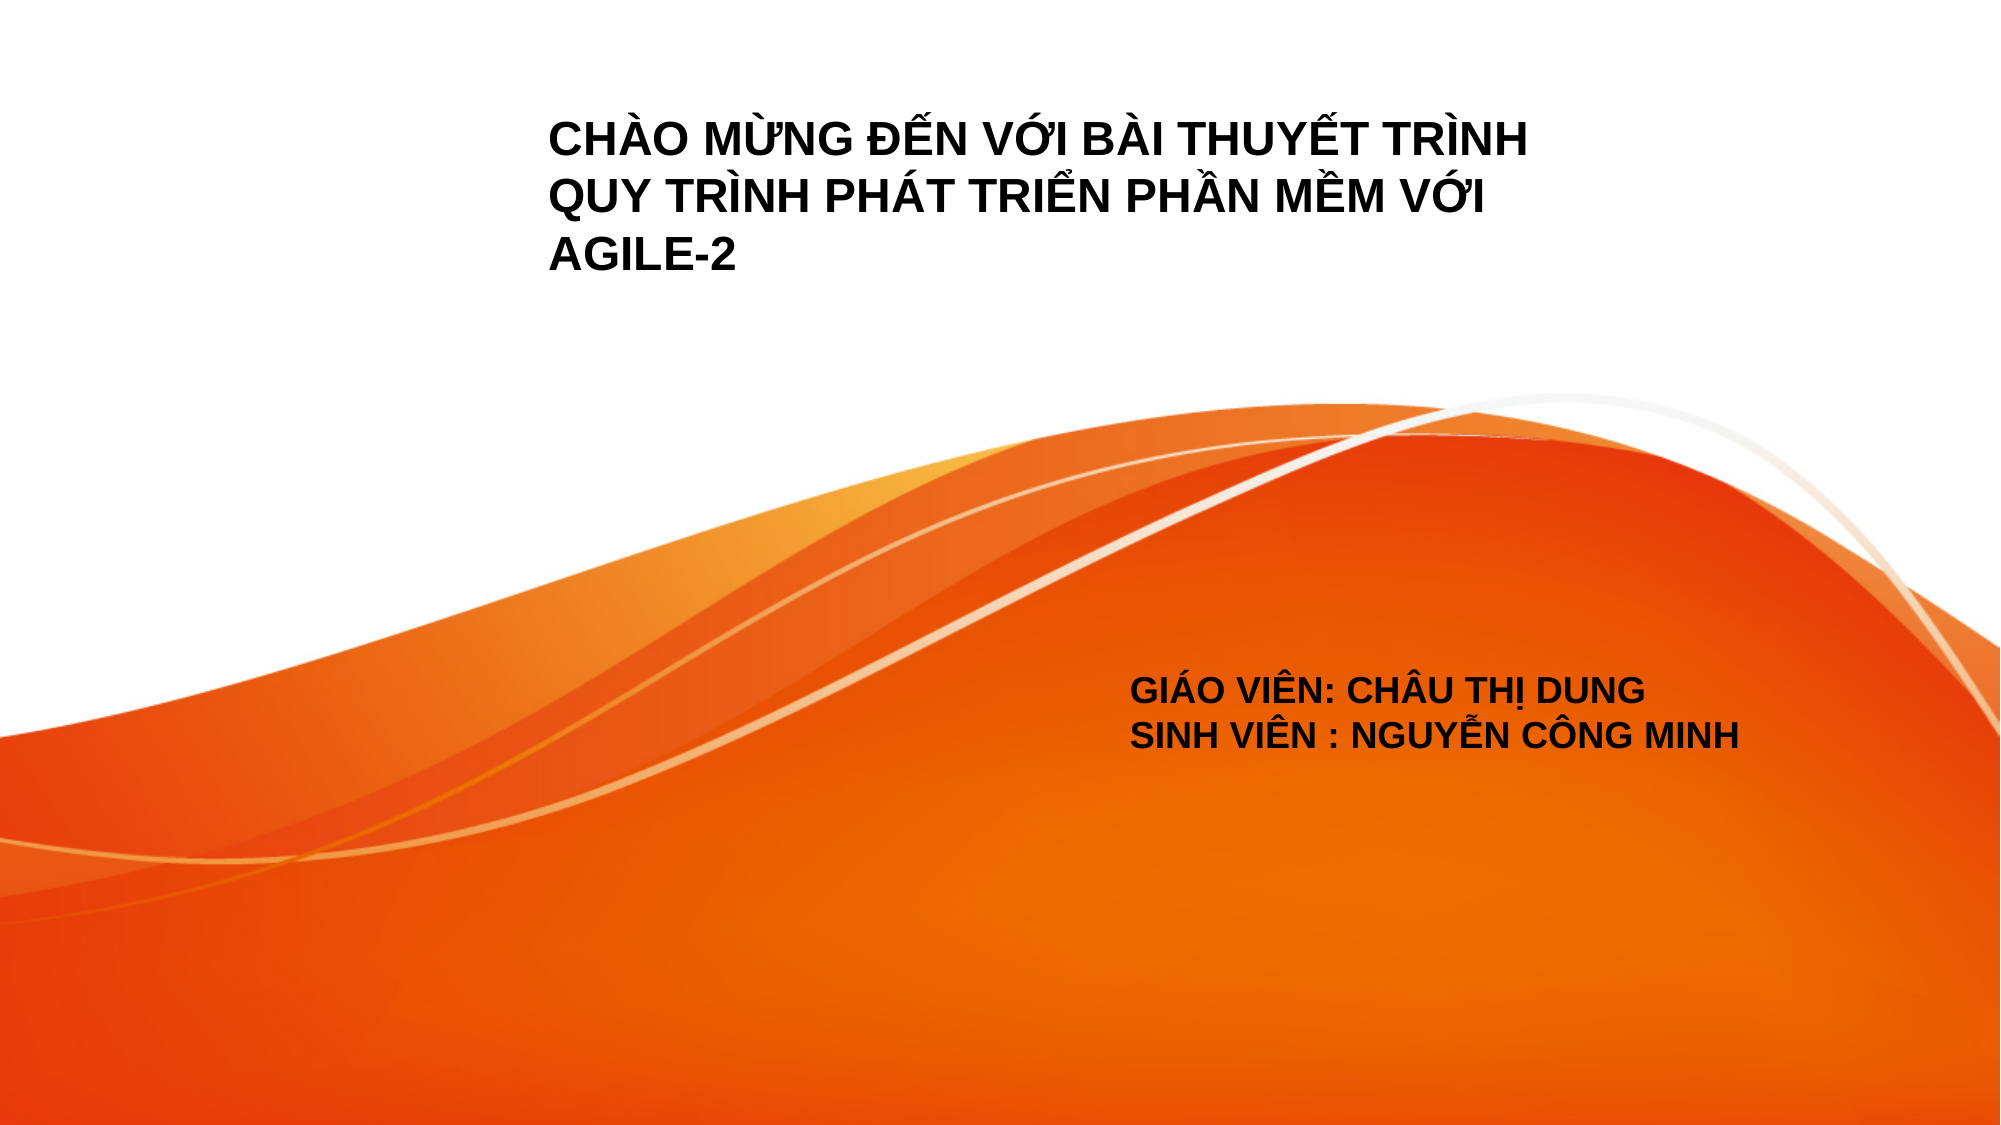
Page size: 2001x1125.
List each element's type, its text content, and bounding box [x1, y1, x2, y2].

picture [0, 42, 2000, 1125]
text_box CHÀO MỪNG ĐẾN VỚI BÀI THUYẾT TRÌNH QUY TRÌNH PHÁT TRIỂN PHẦN MỀM VỚI AGILE-2 [533, 99, 1625, 288]
text_box GIÁO VIÊN: CHÂU THỊ DUNG SINH VIÊN : NGUYỄN CÔNG MINH [1115, 658, 1782, 764]
